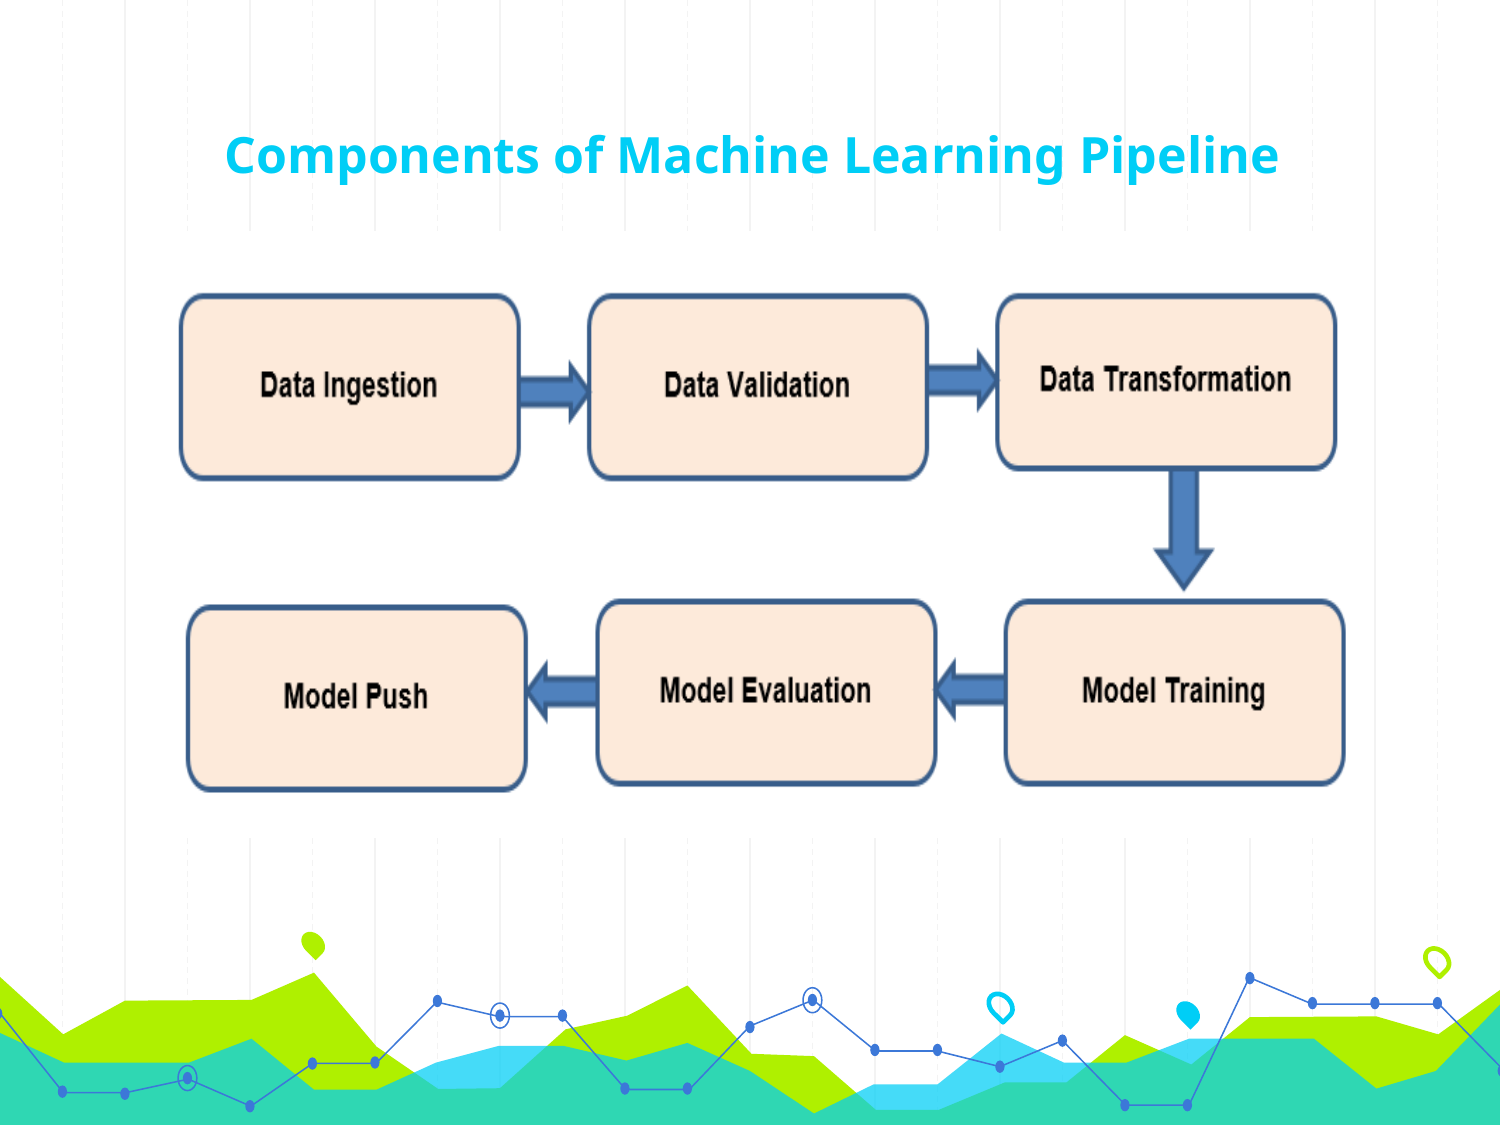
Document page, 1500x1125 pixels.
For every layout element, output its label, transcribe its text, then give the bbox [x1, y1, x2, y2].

picture [172, 231, 1361, 838]
title Components of Machine Learning Pipeline [0, 47, 1500, 204]
